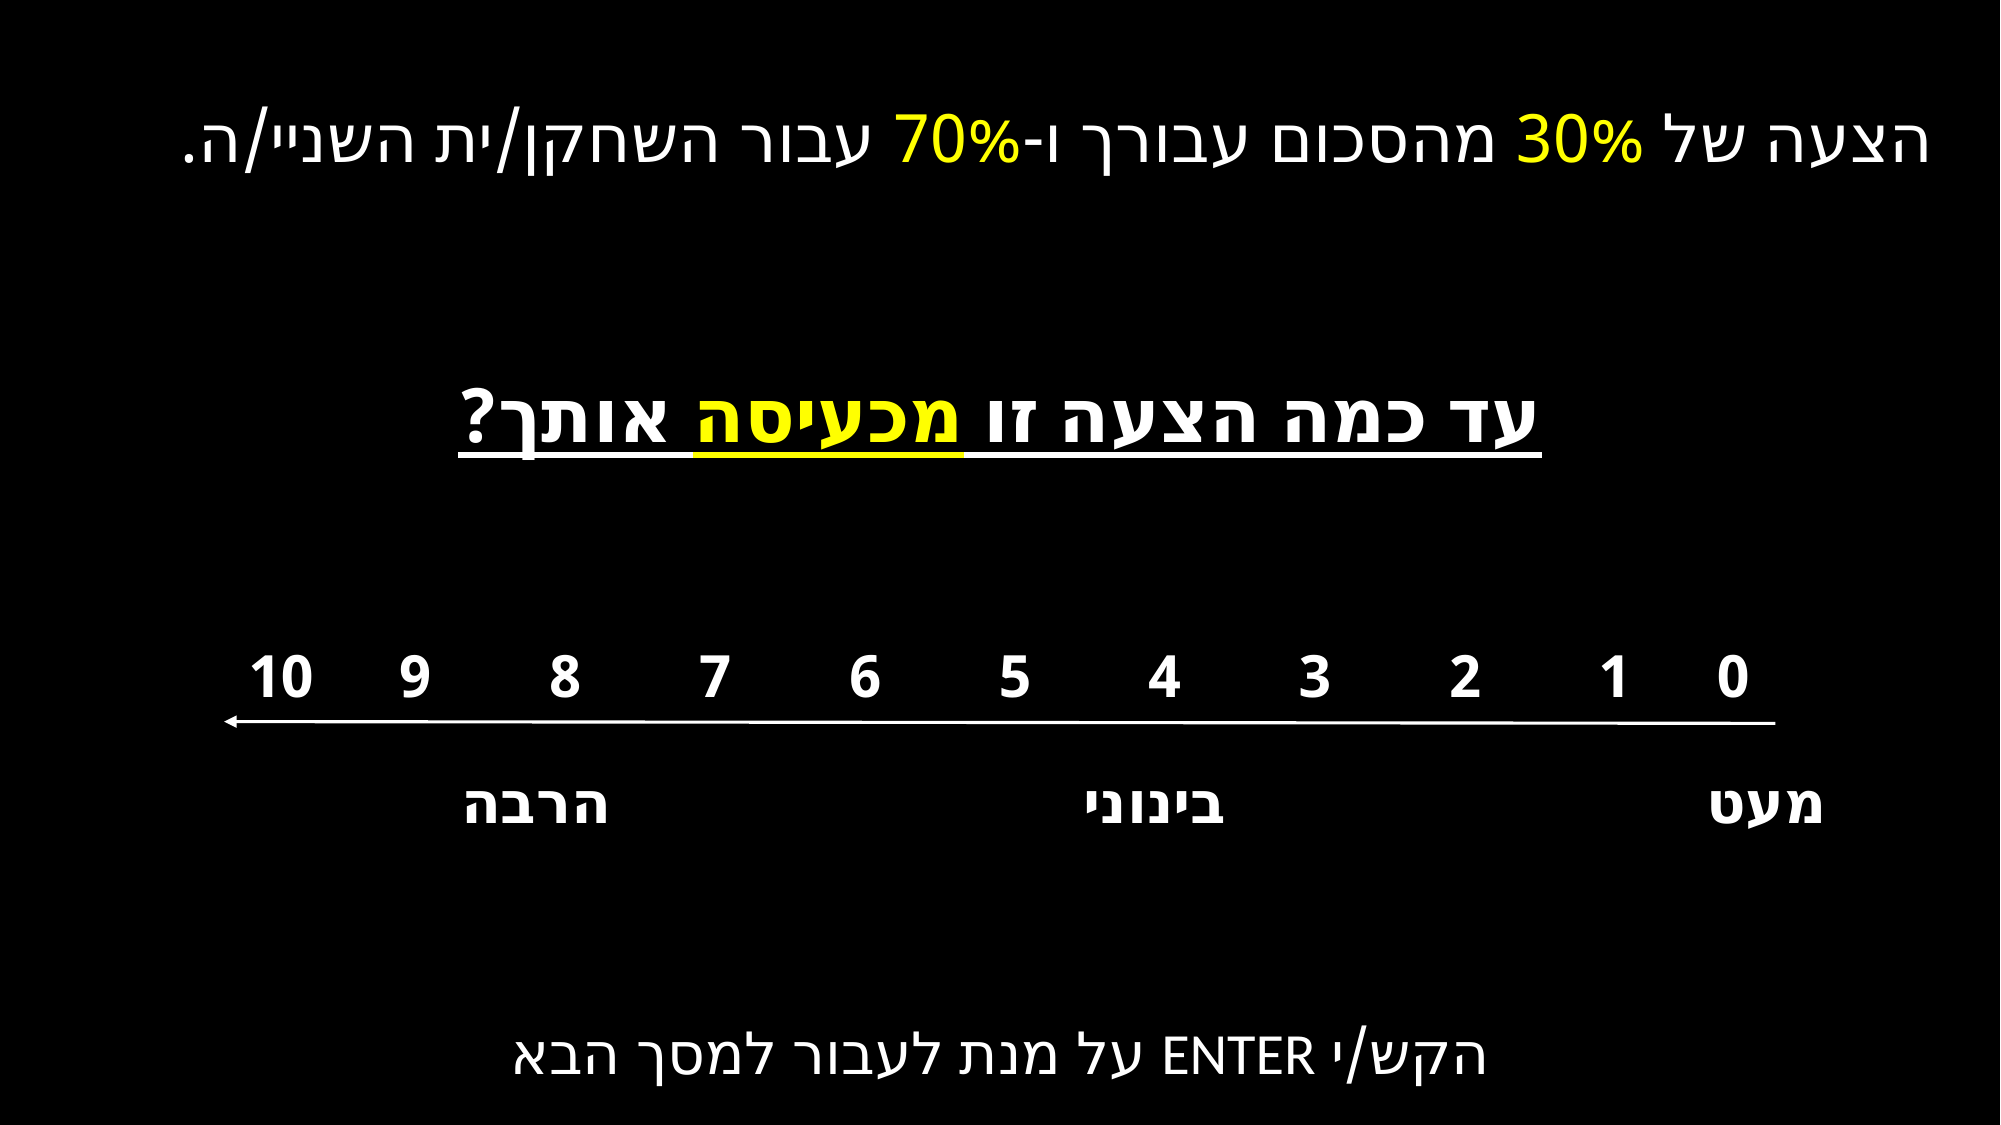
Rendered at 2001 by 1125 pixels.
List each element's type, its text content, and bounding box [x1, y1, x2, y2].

subtitle הצעה של 30% מהסכום עבורך ו-70% עבור השחקן/ית השניי/ה. עד כמה הצעה זו מכעיסה אותך? 0 1 2 3 4 5 6 7 8 9 10 מעט בינוני הרבה הקש/י ENTER על מנת לעבור למסך הבא [51, 48, 1949, 1091]
